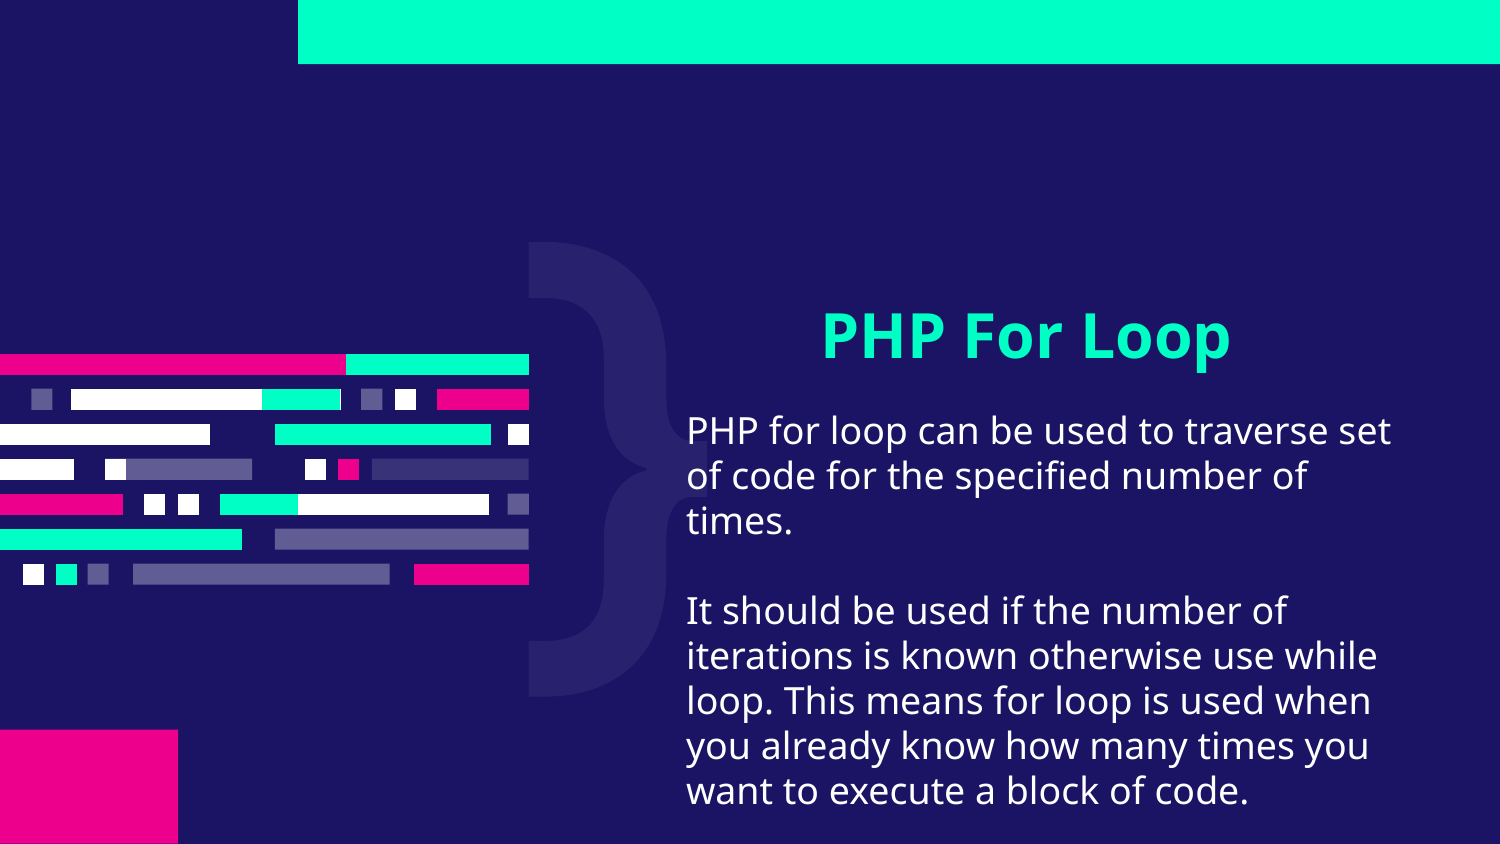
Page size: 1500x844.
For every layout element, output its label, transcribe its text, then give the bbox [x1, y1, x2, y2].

title PHP For Loop [605, 281, 1447, 392]
list PHP for loop can be used to traverse set of code for the specified number of times. It should be used if the number of iterations is known otherwise use while loop. This means for loop is used when you already know how many times you want to execute a block of code. [671, 392, 1434, 742]
